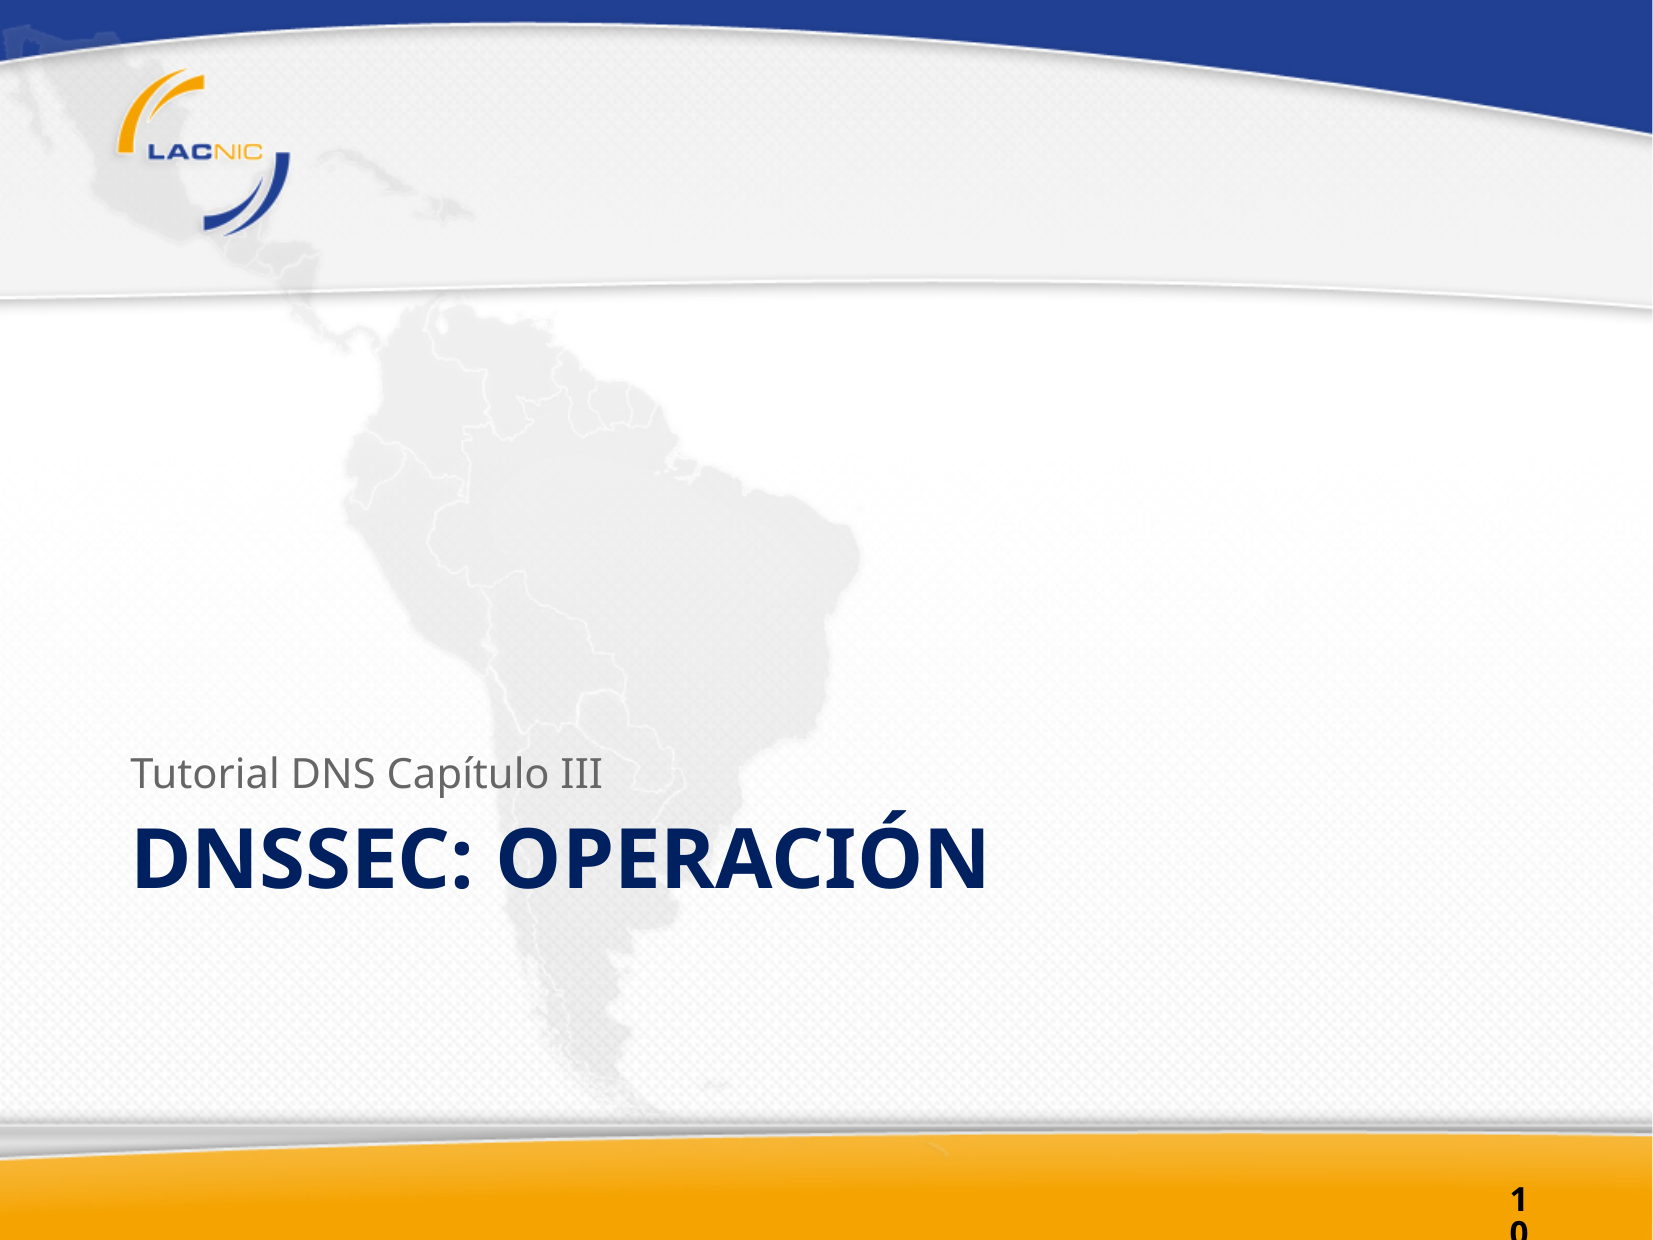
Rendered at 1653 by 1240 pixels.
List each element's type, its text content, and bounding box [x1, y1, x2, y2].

list Tutorial DNS Capítulo III [129, 524, 1536, 798]
slide_number 10 [1493, 1170, 1554, 1228]
title DNSSEC: OPERACIón [129, 798, 1536, 1044]
picture [0, 0, 1653, 1240]
